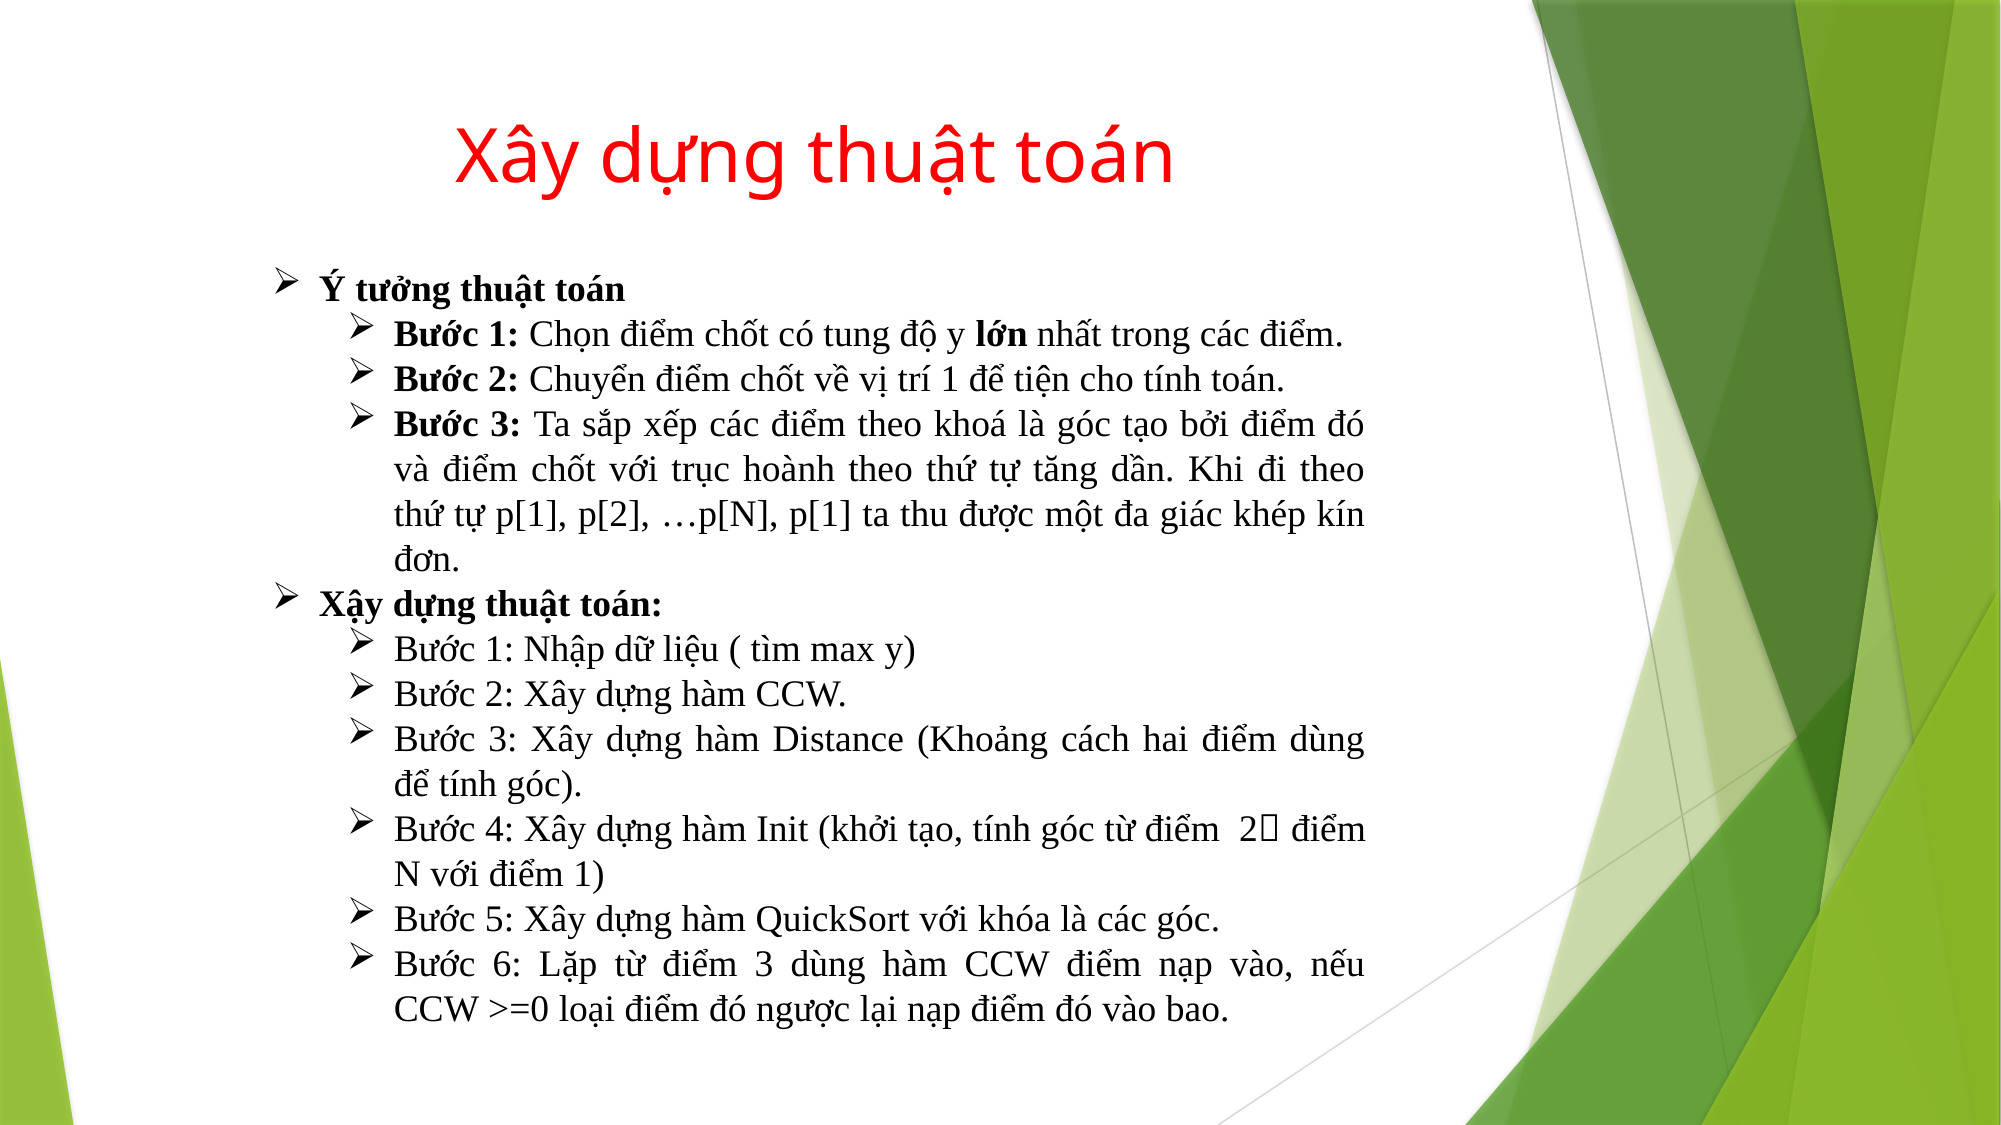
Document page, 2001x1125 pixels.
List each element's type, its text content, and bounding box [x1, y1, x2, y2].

text_box [165, 208, 1421, 305]
text_box Ý tưởng thuật toán Bước 1: Chọn điểm chốt có tung độ y lớn nhất trong các điểm. Bước 2: Chuyển điểm chốt về vị trí 1 để tiện cho tính toán. Bước 3: Ta sắp xếp các điểm theo khoá là góc tạo bởi điểm đó và điểm chốt với trục hoành theo thứ tự tăng dần. Khi đi theo thứ tự p[1], p[2], …p[N], p[1] ta thu được một đa giác khép kín đơn. Xậy dựng thuật toán: Bước 1: Nhập dữ liệu ( tìm max y) Bước 2: Xây dựng hàm CCW. Bước 3: Xây dựng hàm Distance (Khoảng cách hai điểm dùng để tính góc). Bước 4: Xây dựng hàm Init (khởi tạo, tính góc từ điểm 2 điểm N với điểm 1) Bước 5: Xây dựng hàm QuickSort với khóa là các góc. Bước 6: Lặp từ điểm 3 dùng hàm CCW điểm nạp vào, nếu CCW >=0 loại điểm đó ngược lại nạp điểm đó vào bao. [257, 256, 1381, 1036]
title Xây dựng thuật toán [111, 99, 1522, 317]
